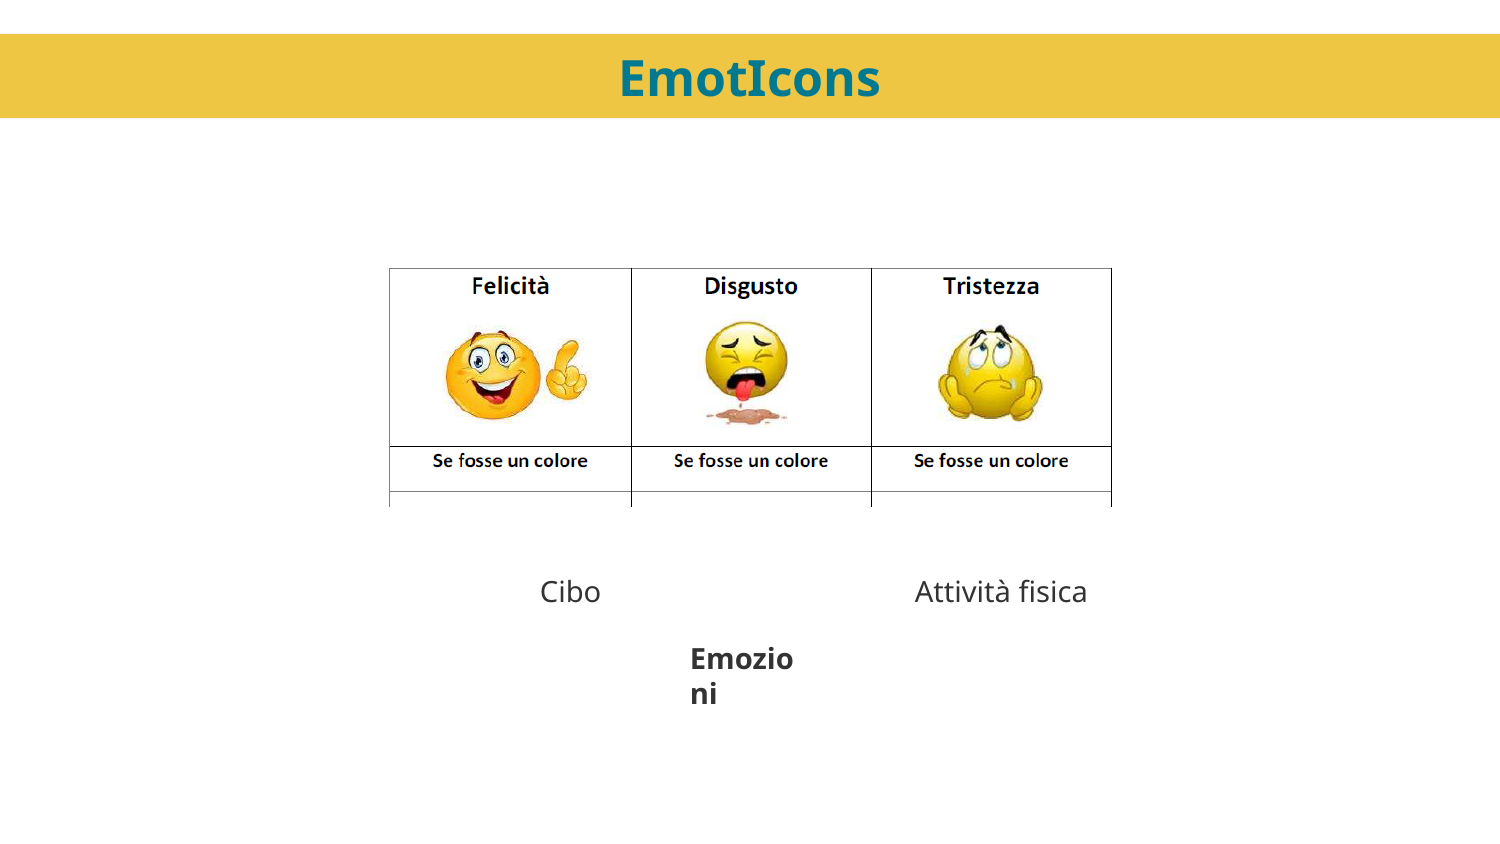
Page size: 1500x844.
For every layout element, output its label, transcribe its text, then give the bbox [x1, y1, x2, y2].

text_box Cibo [524, 548, 750, 633]
text_box Emozioni [674, 632, 825, 718]
text_box [0, 33, 1500, 119]
text_box EmotIcons [74, 42, 1425, 110]
text_box Attività fisica [899, 548, 1125, 633]
picture [374, 253, 1125, 507]
